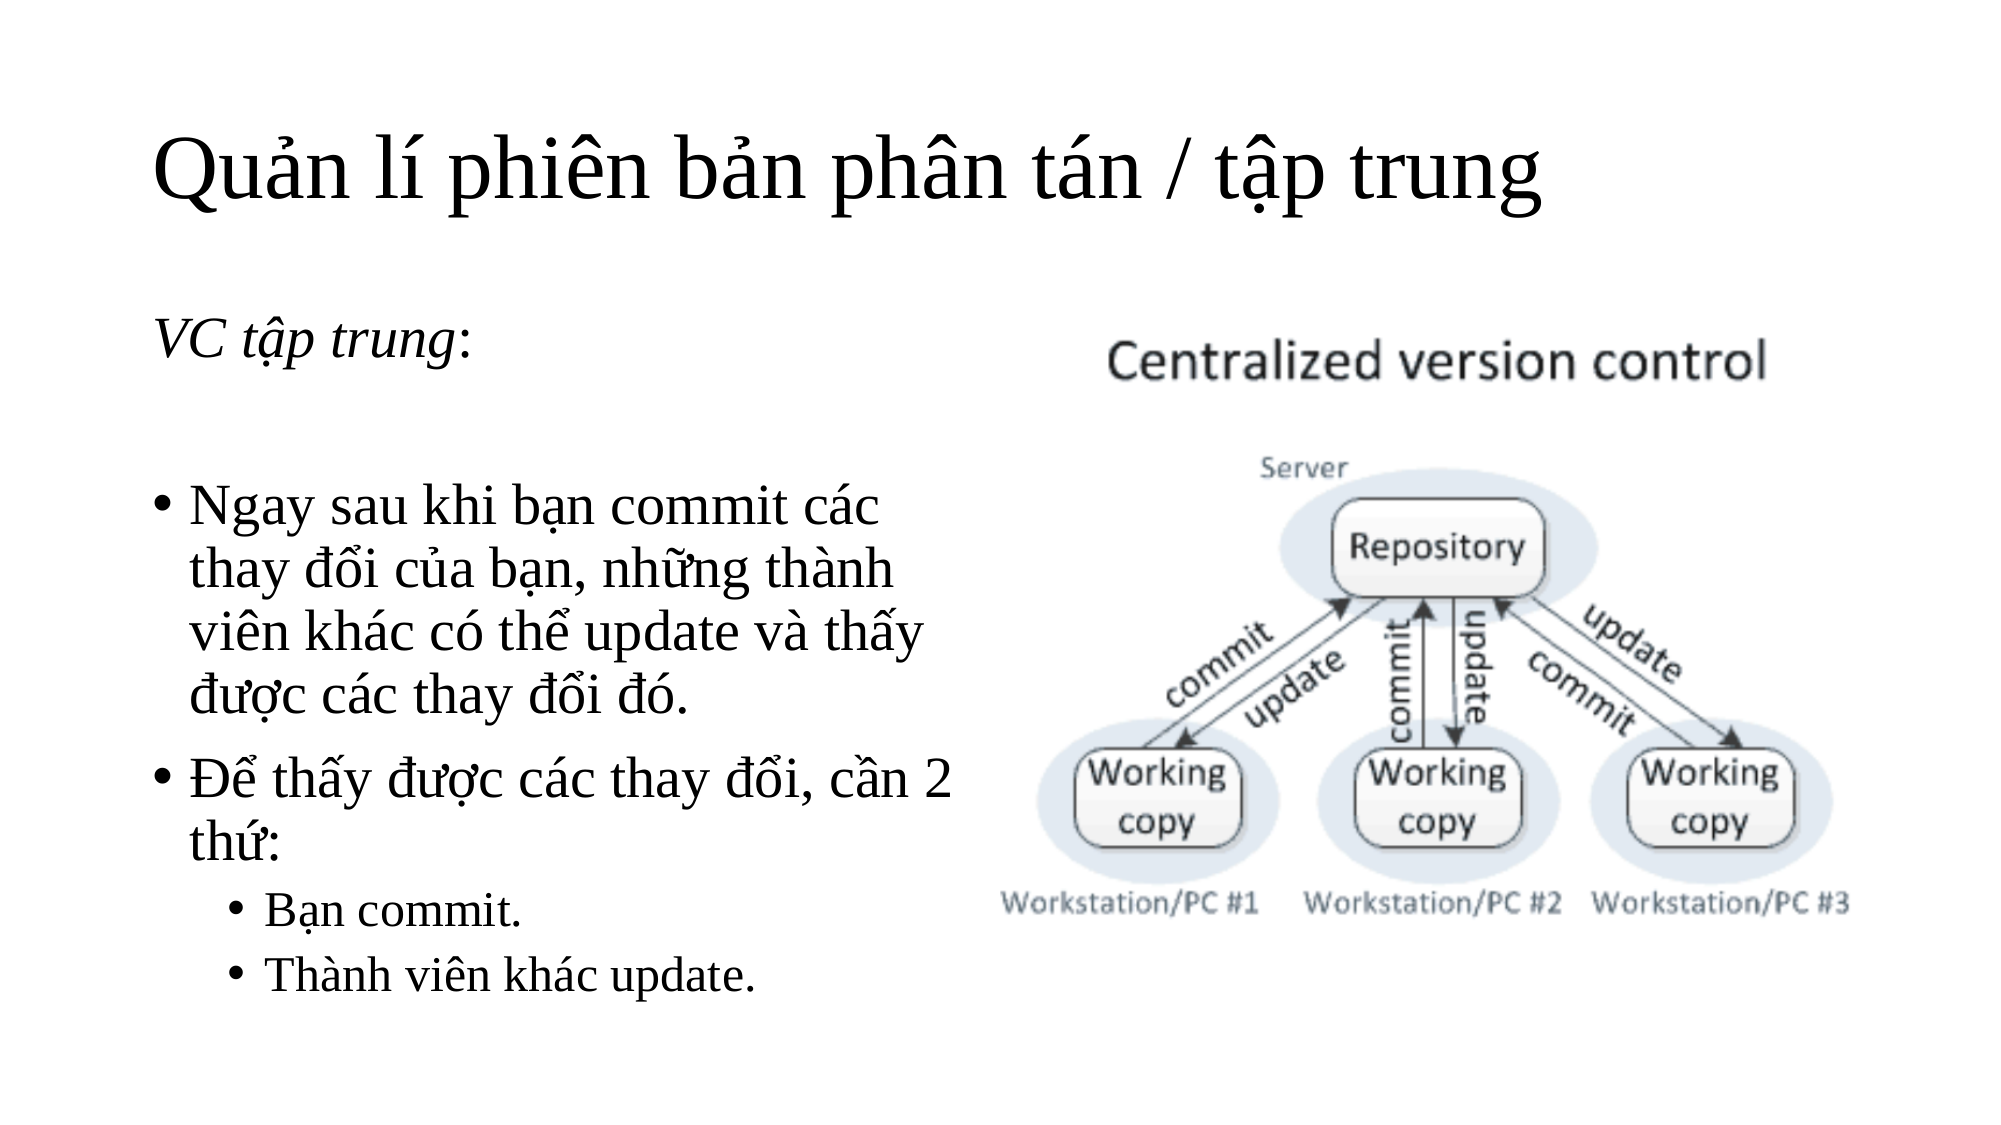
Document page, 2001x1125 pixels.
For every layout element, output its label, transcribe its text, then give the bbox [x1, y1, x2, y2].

picture [999, 321, 1863, 922]
list VC tập trung: Ngay sau khi bạn commit các thay đổi của bạn, những thành viên khác có thể update và thấy được các thay đổi đó. Để thấy được các thay đổi, cần 2 thứ: Bạn commit. Thành viên khác update. [137, 299, 1000, 1014]
title Quản lí phiên bản phân tán / tập trung [137, 59, 1863, 278]
